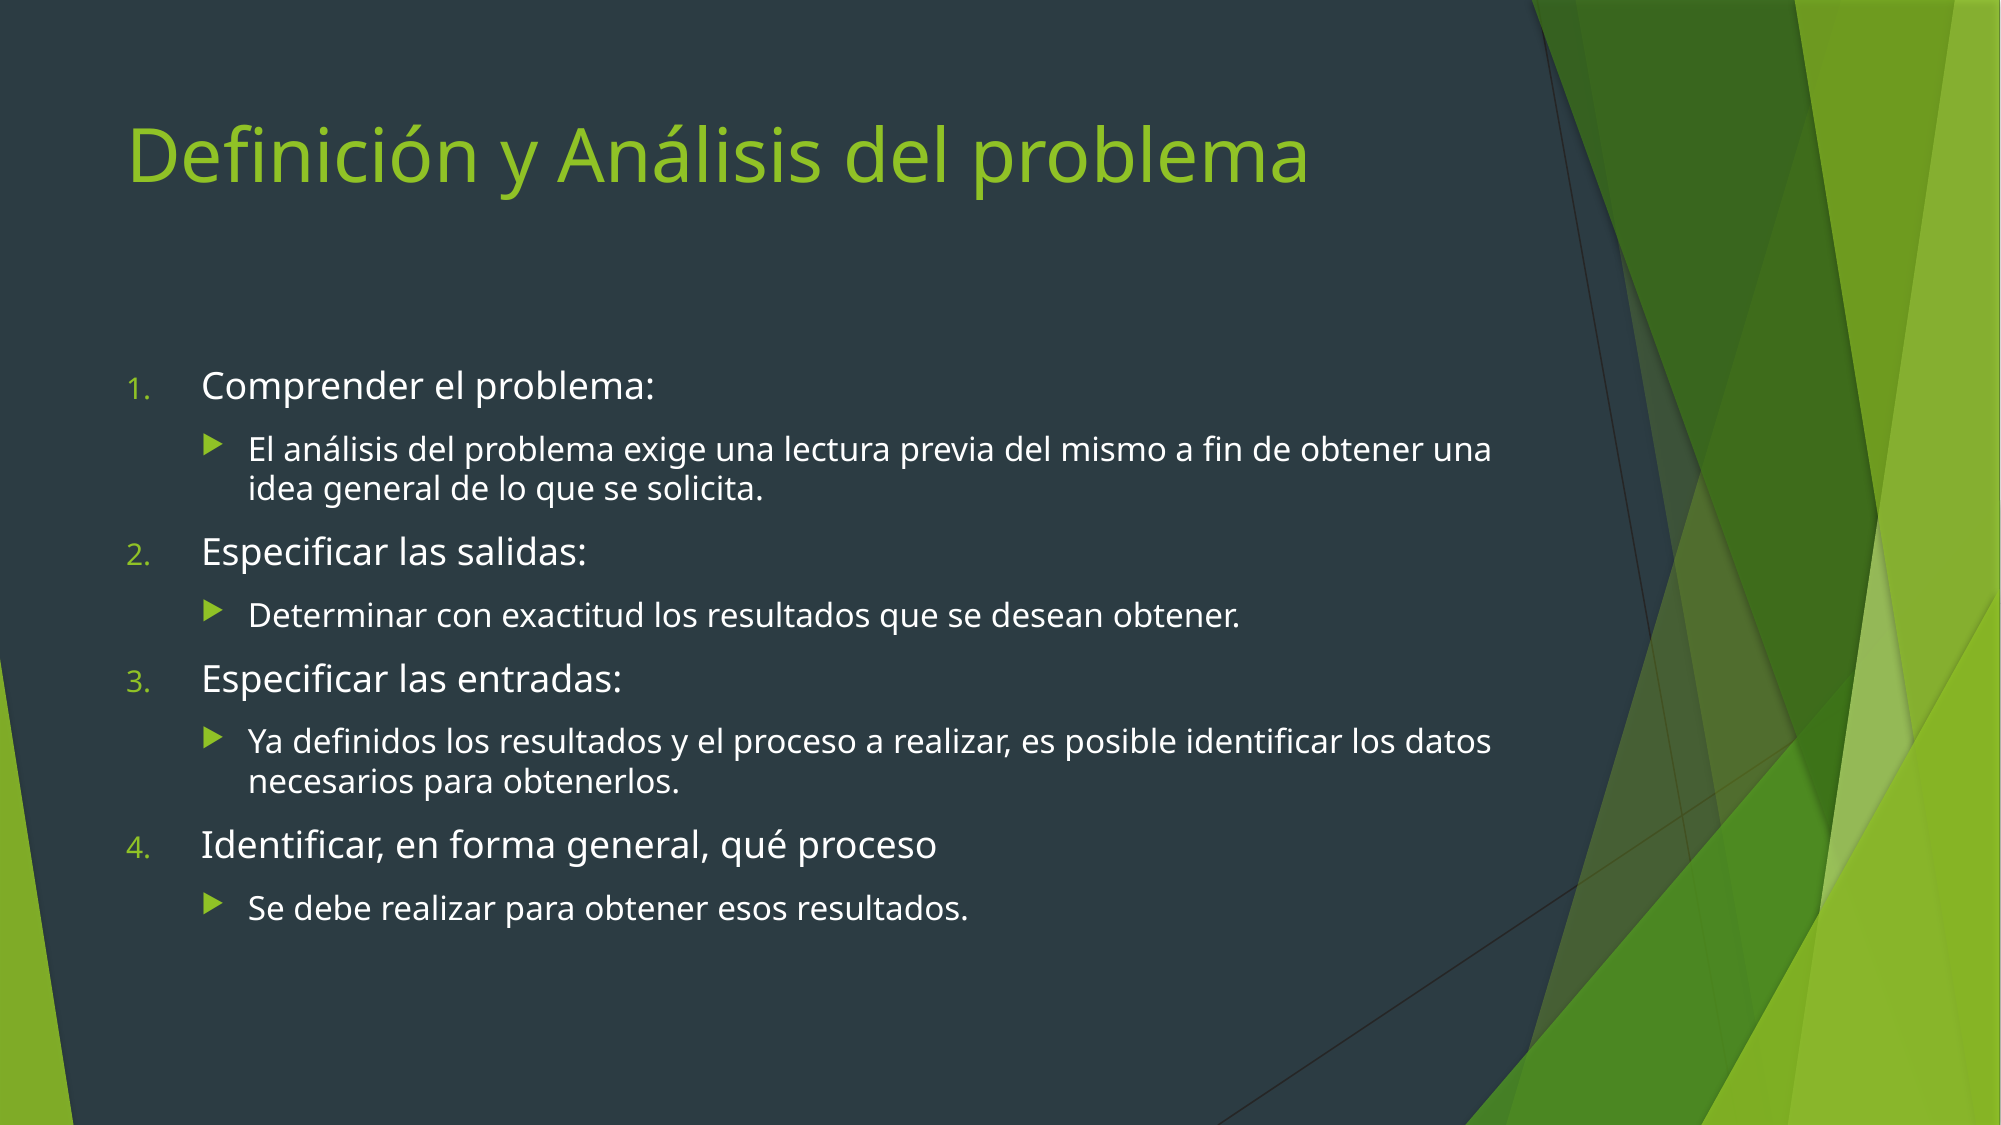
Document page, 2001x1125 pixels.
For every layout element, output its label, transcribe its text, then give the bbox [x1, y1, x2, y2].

list Comprender el problema: El análisis del problema exige una lectura previa del mismo a fin de obtener una idea general de lo que se solicita. Especificar las salidas: Determinar con exactitud los resultados que se desean obtener. Especificar las entradas: Ya definidos los resultados y el proceso a realizar, es posible identificar los datos necesarios para obtenerlos. Identificar, en forma general, qué proceso Se debe realizar para obtener esos resultados. [111, 354, 1522, 992]
title Definición y Análisis del problema [111, 99, 1522, 317]
